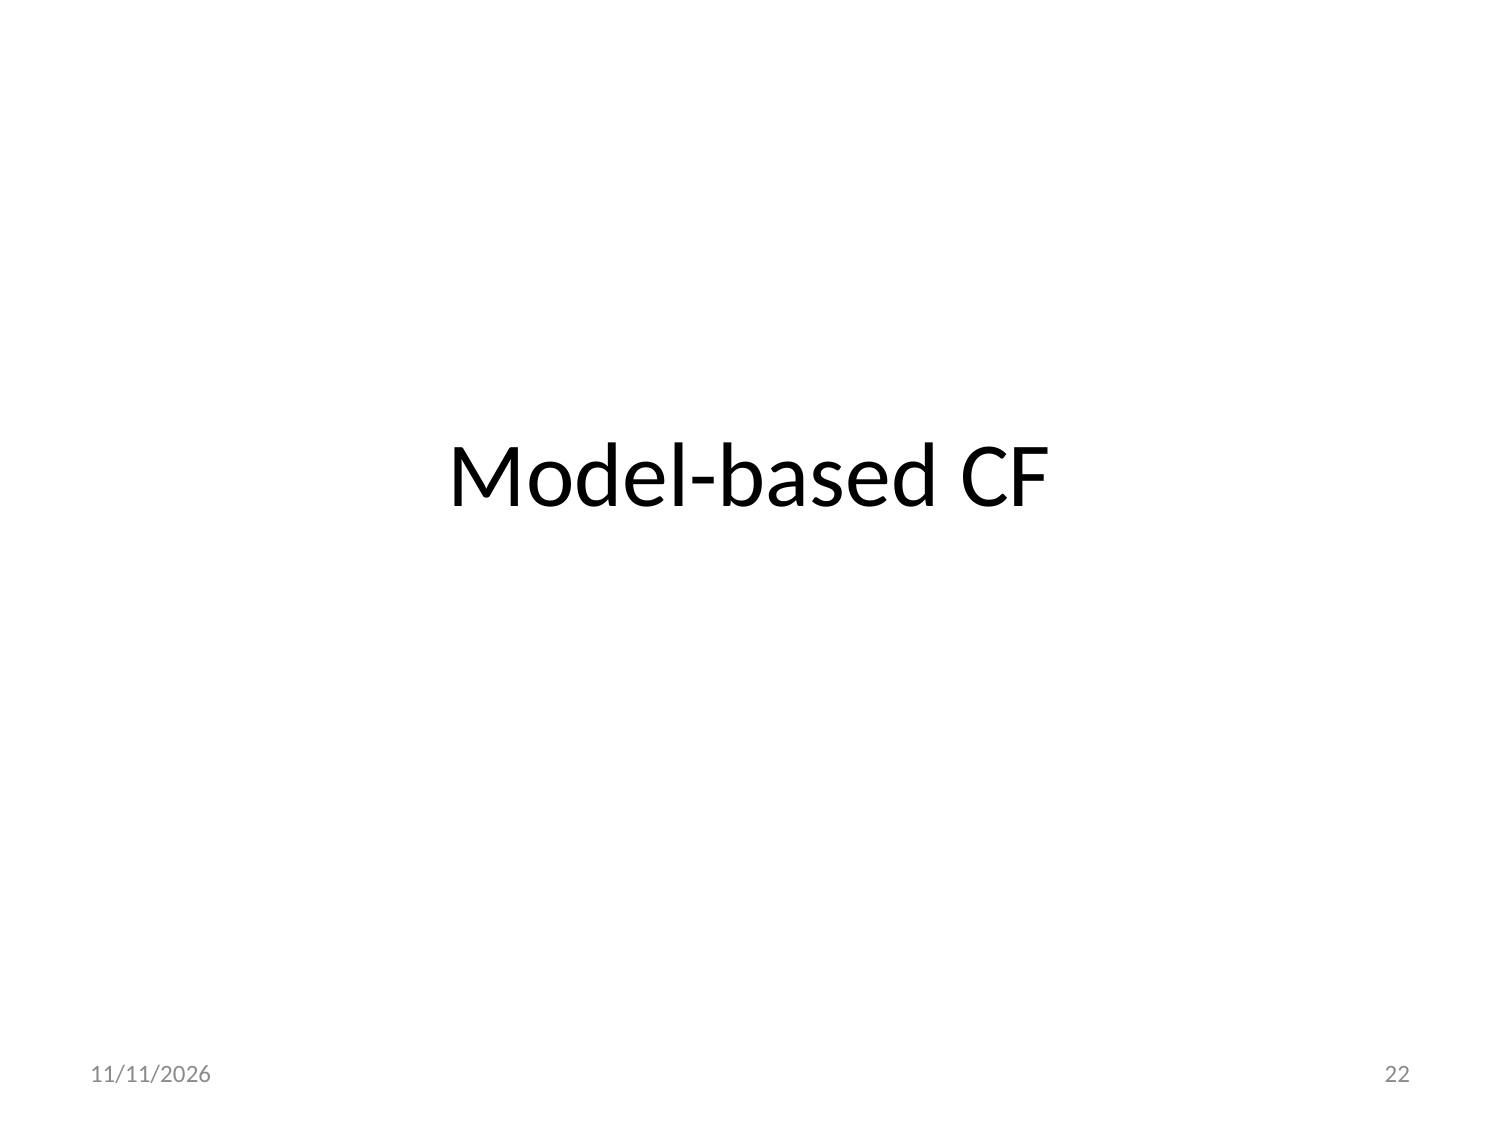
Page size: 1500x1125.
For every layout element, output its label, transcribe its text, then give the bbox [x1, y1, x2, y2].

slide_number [75, 1042, 425, 1103]
title Model-based CF [112, 349, 1388, 591]
slide_number 22 [1074, 1042, 1425, 1103]
